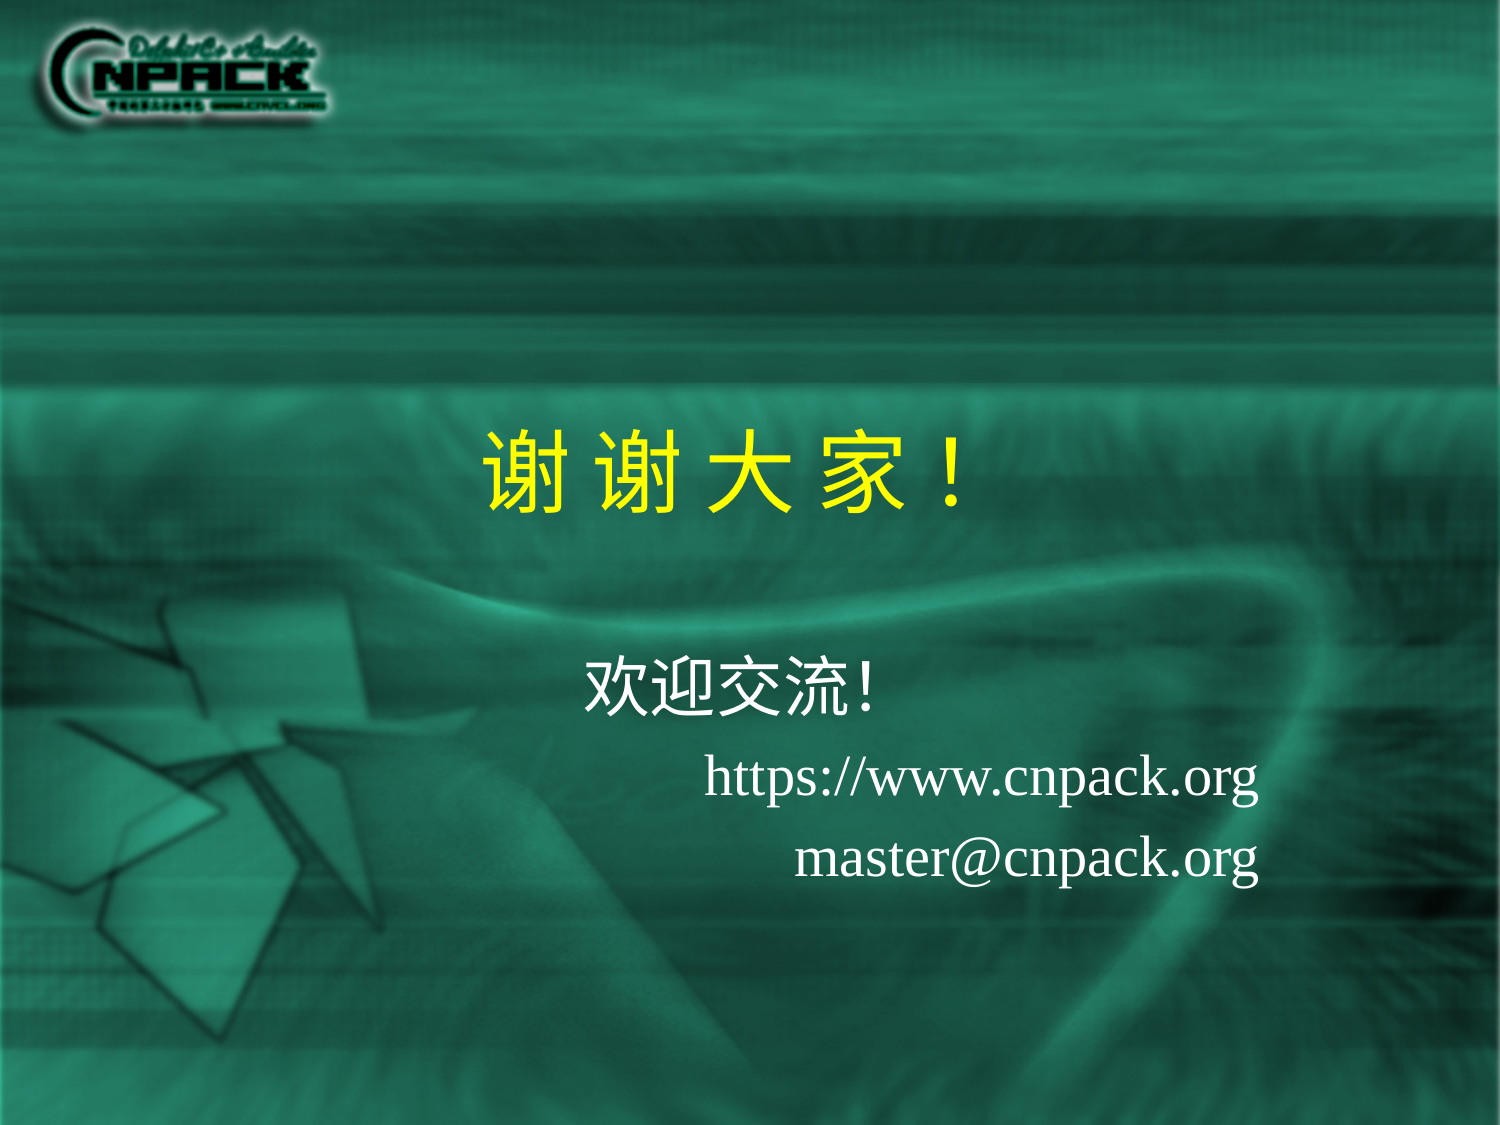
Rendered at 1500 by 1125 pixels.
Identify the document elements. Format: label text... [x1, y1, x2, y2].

picture [0, 0, 1500, 1125]
title 谢 谢 大 家 ！ [112, 349, 1388, 591]
subtitle 欢迎交流！ https://www.cnpack.org master@cnpack.org [225, 637, 1275, 925]
